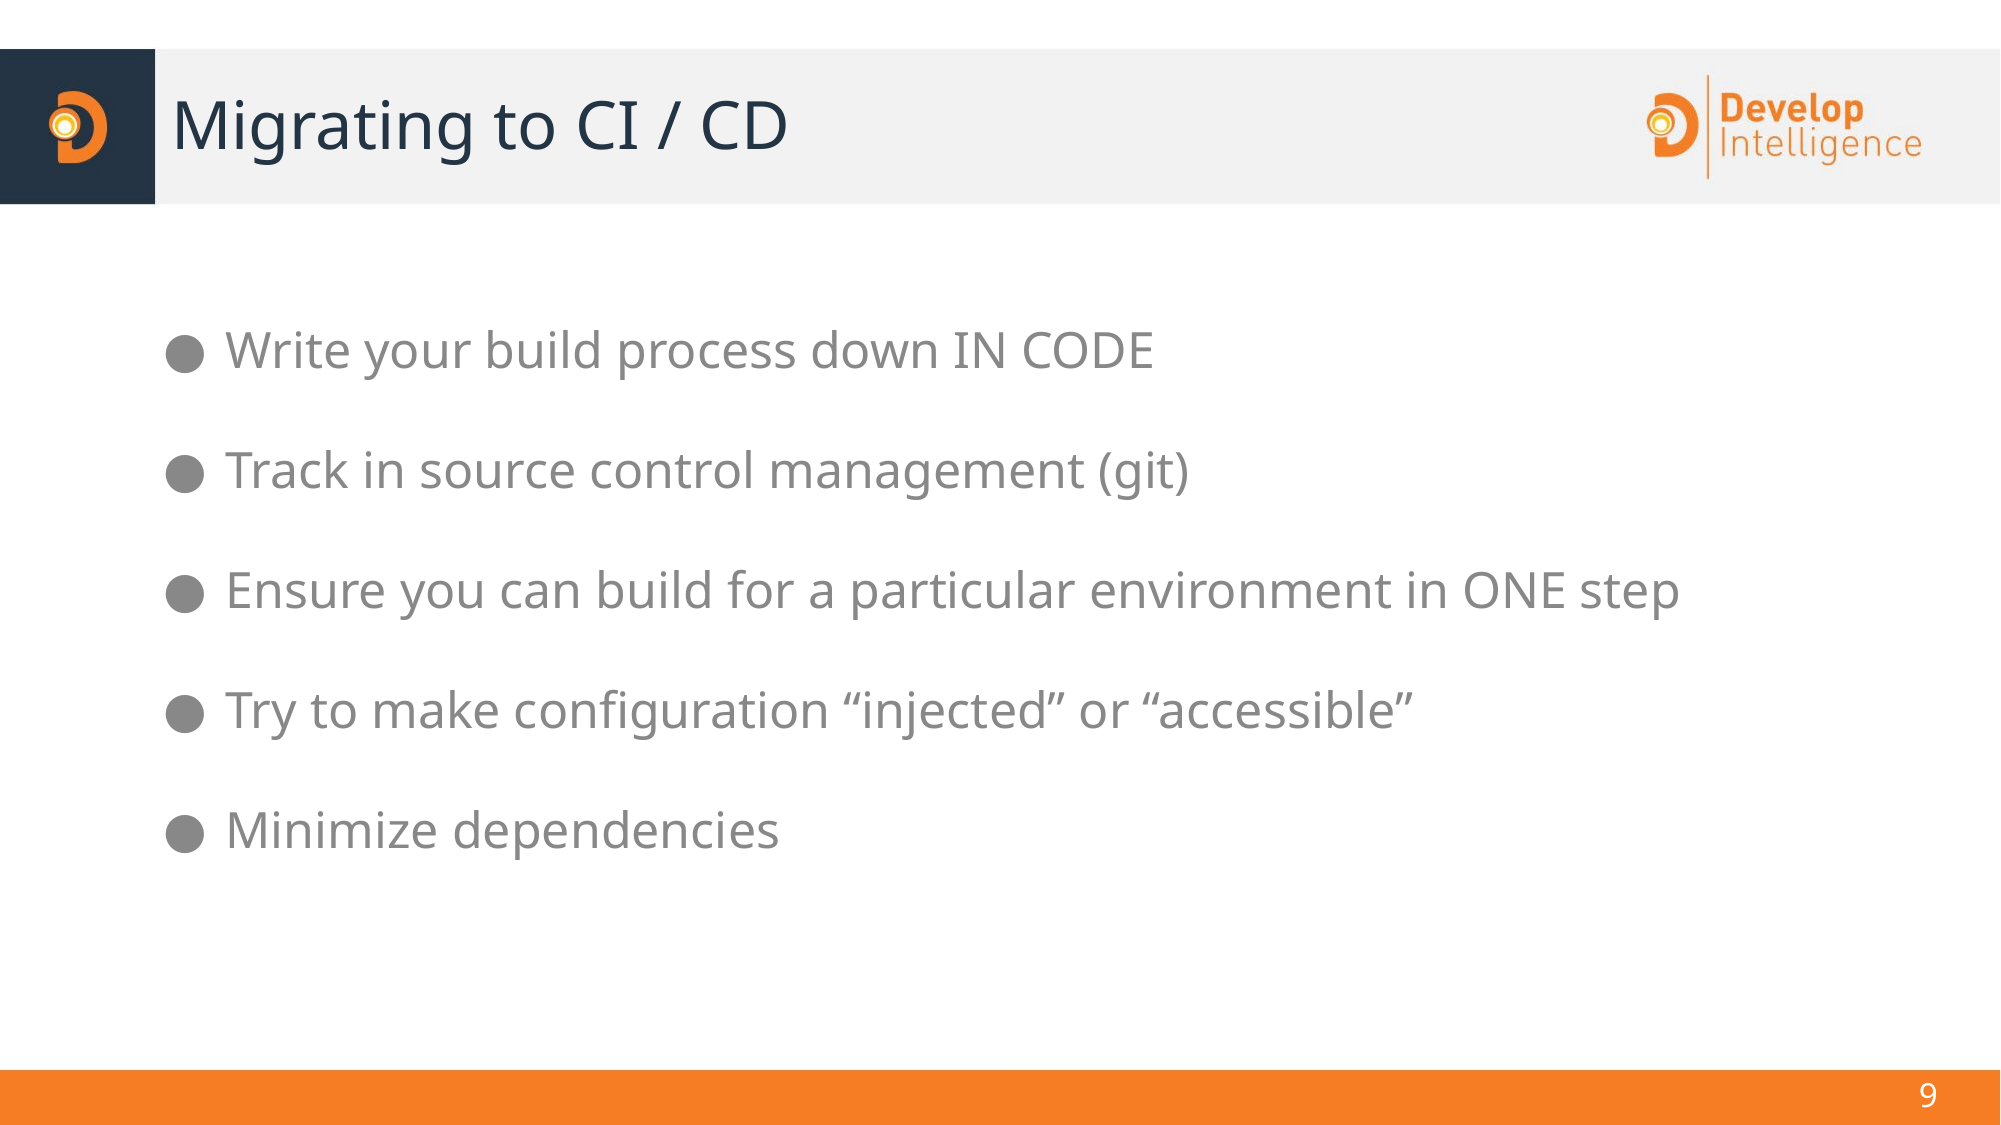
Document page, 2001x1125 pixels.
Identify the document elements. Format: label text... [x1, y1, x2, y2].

text_box Migrating to CI / CD [156, 53, 1999, 202]
picture [0, 0, 2001, 1125]
text_box 1 [1860, 1072, 1997, 1122]
text_box Write your build process down IN CODE Track in source control management (git) Ensure you can build for a particular environment in ONE step Try to make configuration “injected” or “accessible” Minimize dependencies [135, 250, 1861, 1019]
